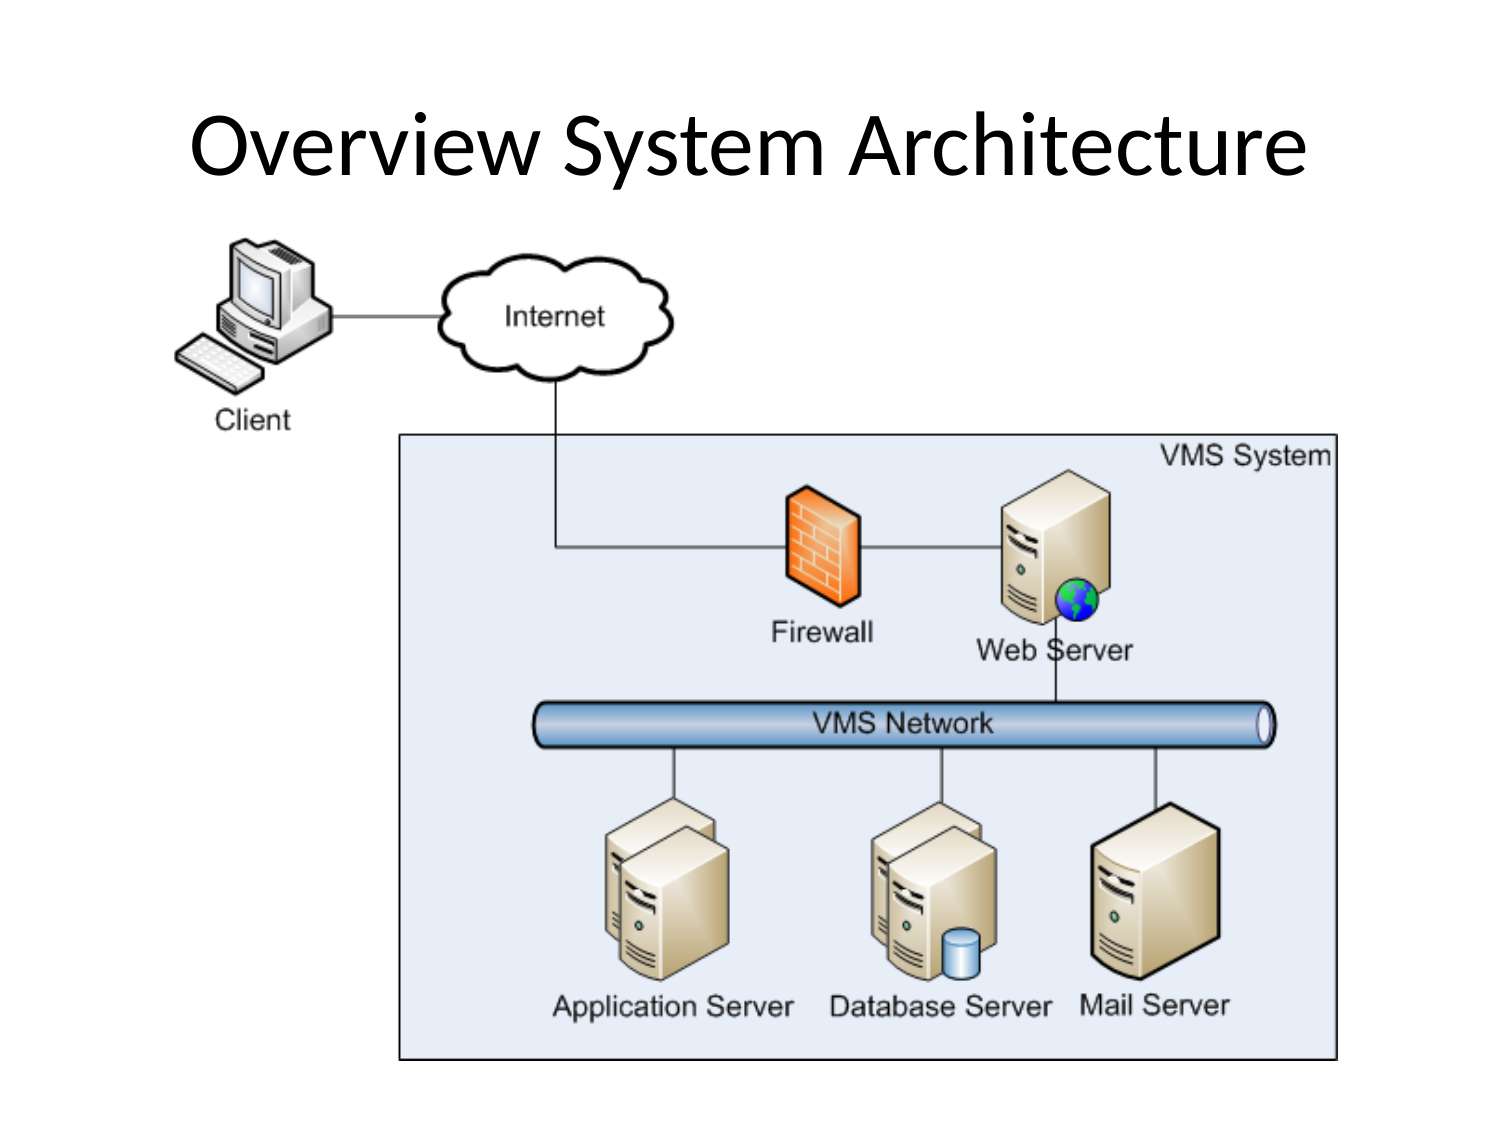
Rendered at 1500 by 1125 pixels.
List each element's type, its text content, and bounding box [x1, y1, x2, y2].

title Overview System Architecture [75, 45, 1425, 233]
picture [174, 237, 1338, 1061]
